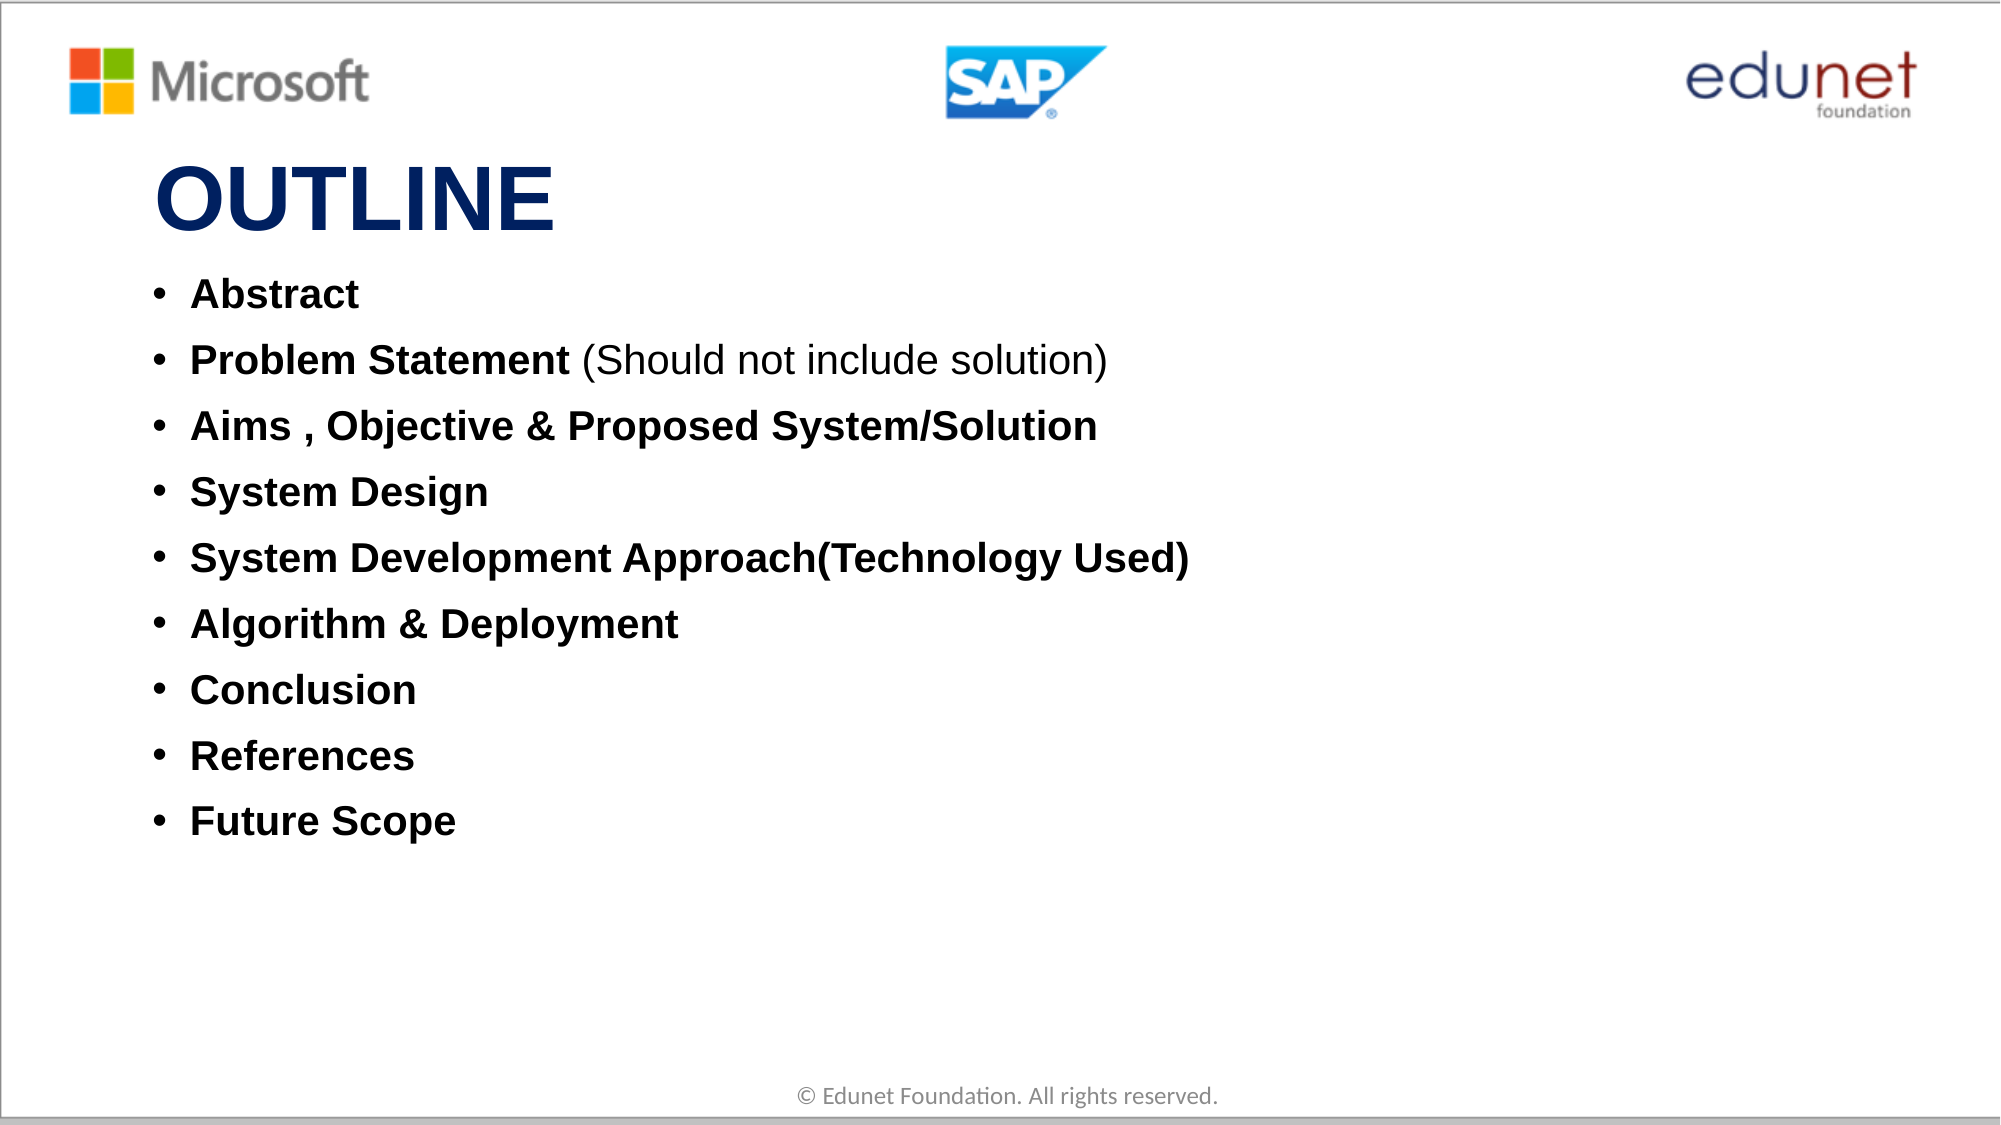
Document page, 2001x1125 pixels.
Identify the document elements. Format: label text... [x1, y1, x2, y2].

title OUTLINE [139, 91, 1865, 265]
footer © Edunet Foundation. All rights reserved. [669, 1065, 1345, 1125]
list Abstract Problem Statement (Should not include solution) Aims , Objective & Proposed System/Solution System Design System Development Approach(Technology Used) Algorithm & Deployment Conclusion References Future Scope [137, 265, 1945, 1125]
picture [0, 0, 2001, 1125]
